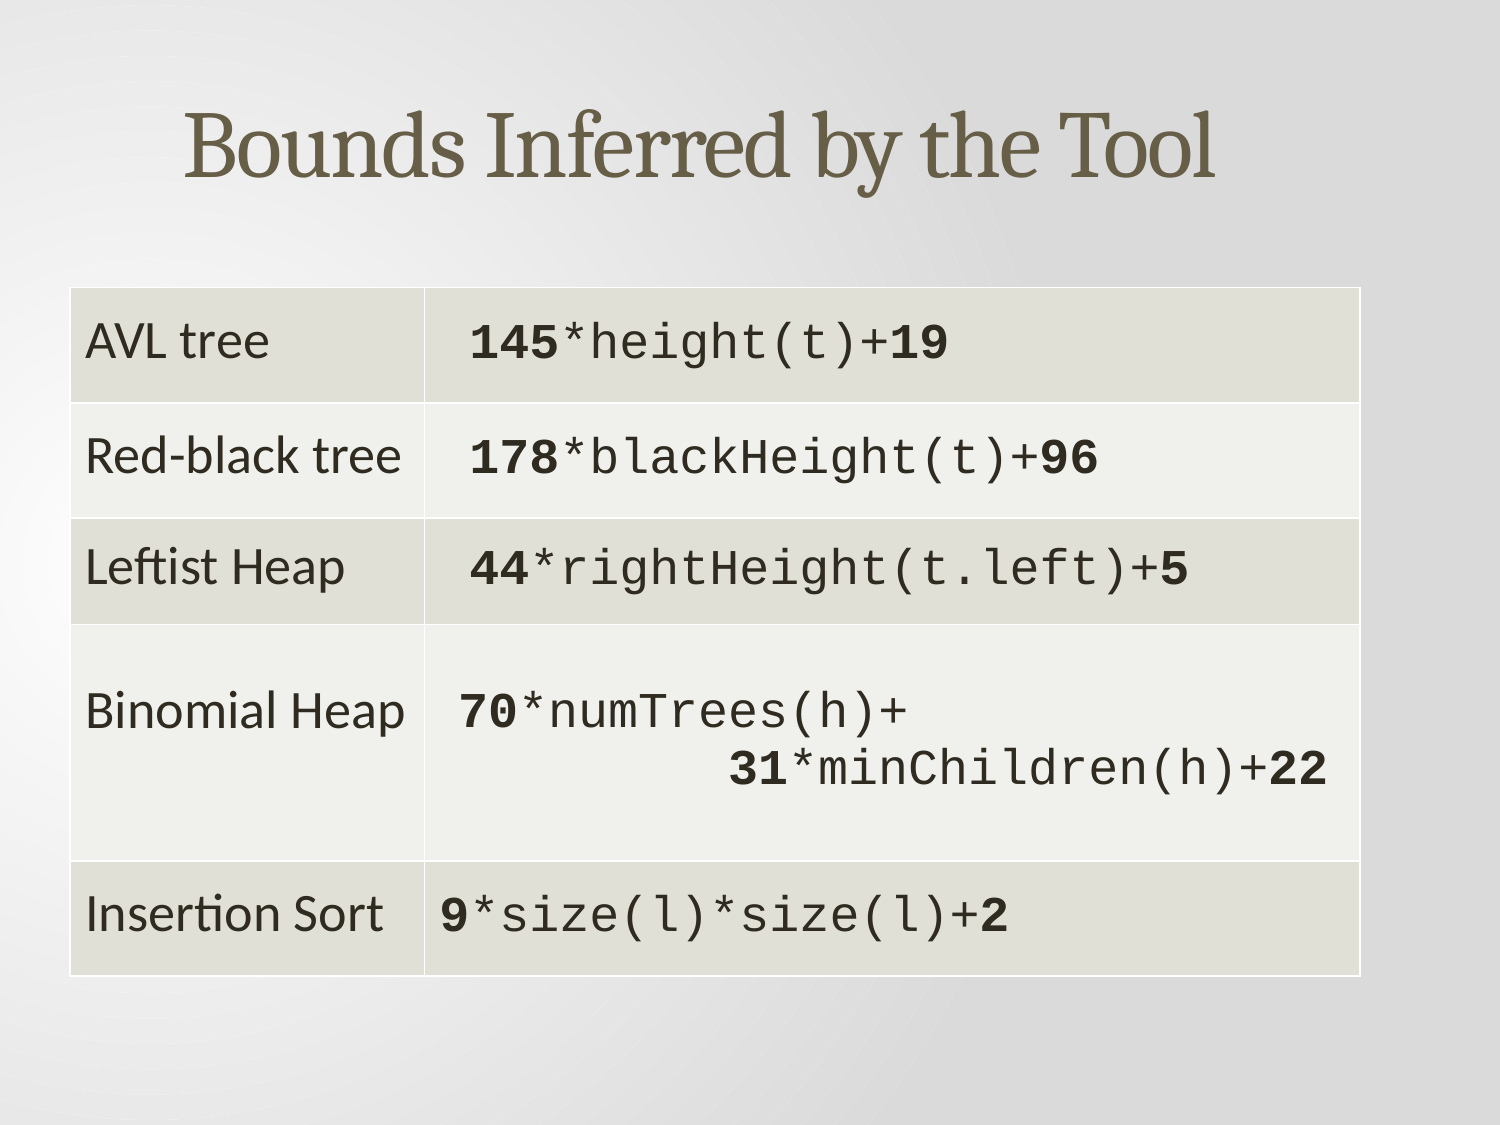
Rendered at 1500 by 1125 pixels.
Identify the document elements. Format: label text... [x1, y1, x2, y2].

title Bounds Inferred by the Tool [75, 45, 1325, 233]
